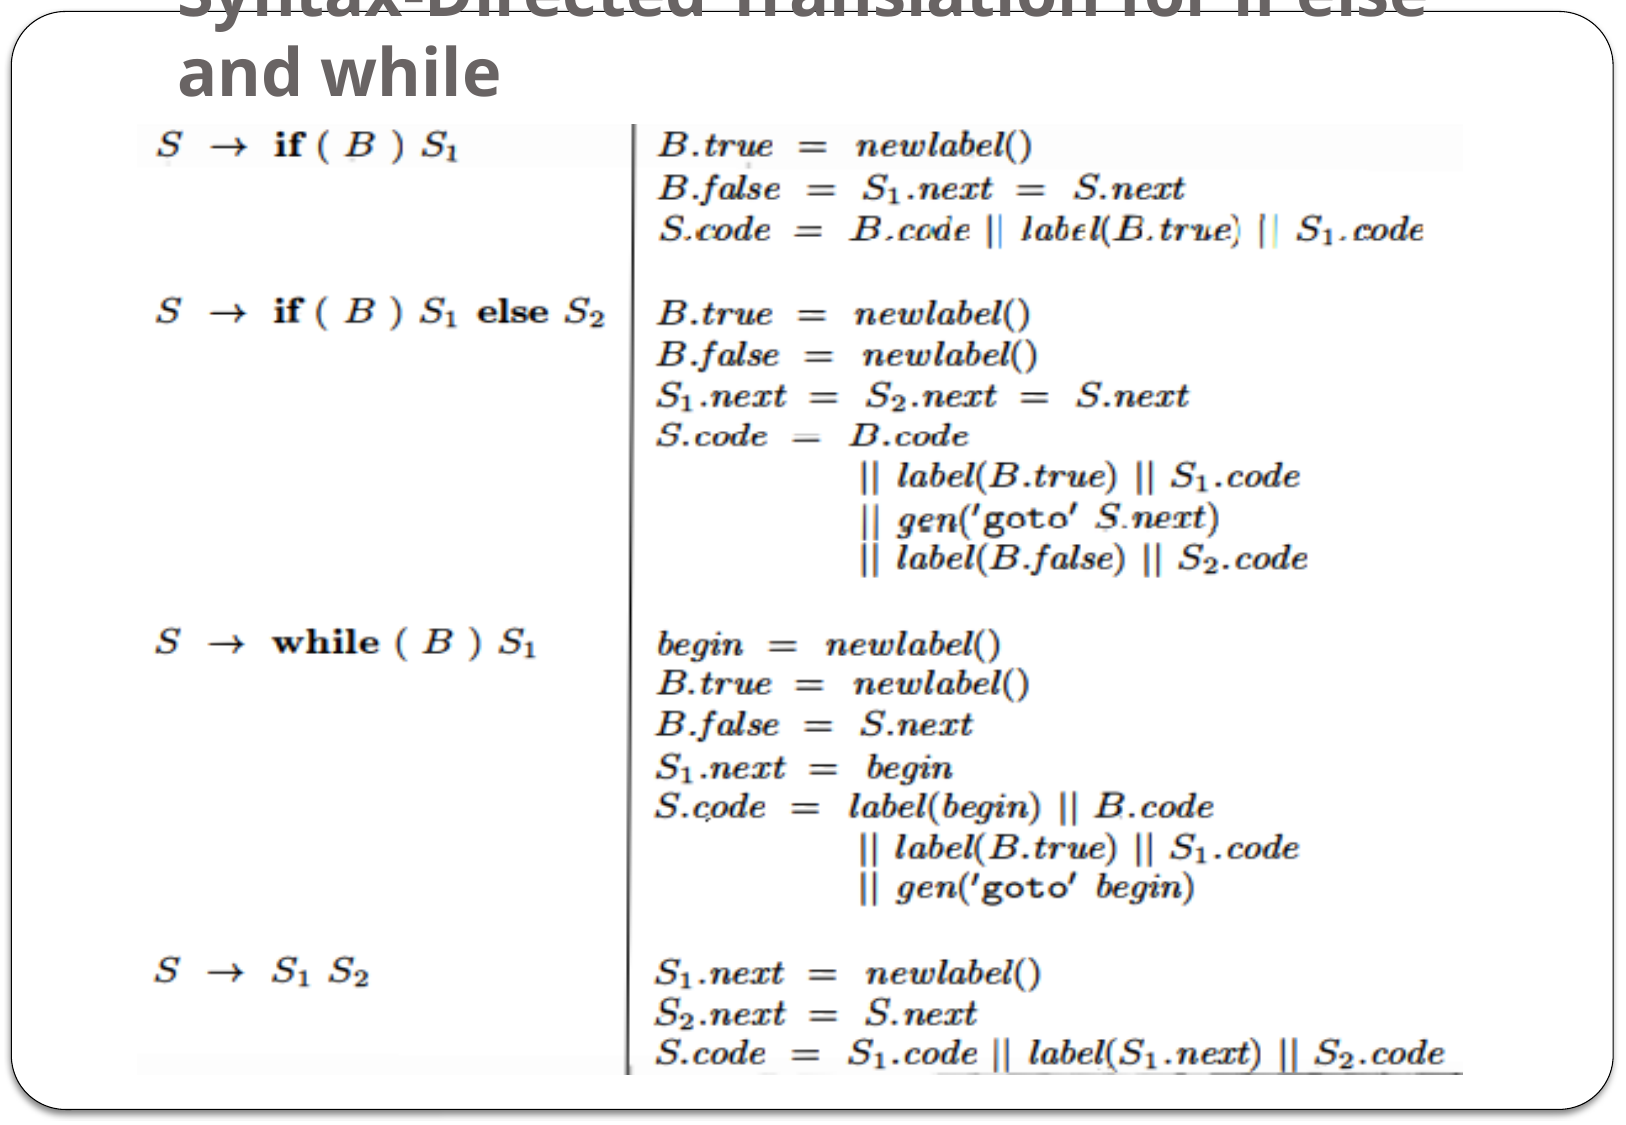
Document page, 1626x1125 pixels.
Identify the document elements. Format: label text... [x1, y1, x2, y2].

title Syntax-Directed Translation for if else and while [162, 45, 1544, 125]
picture [137, 124, 1463, 1076]
